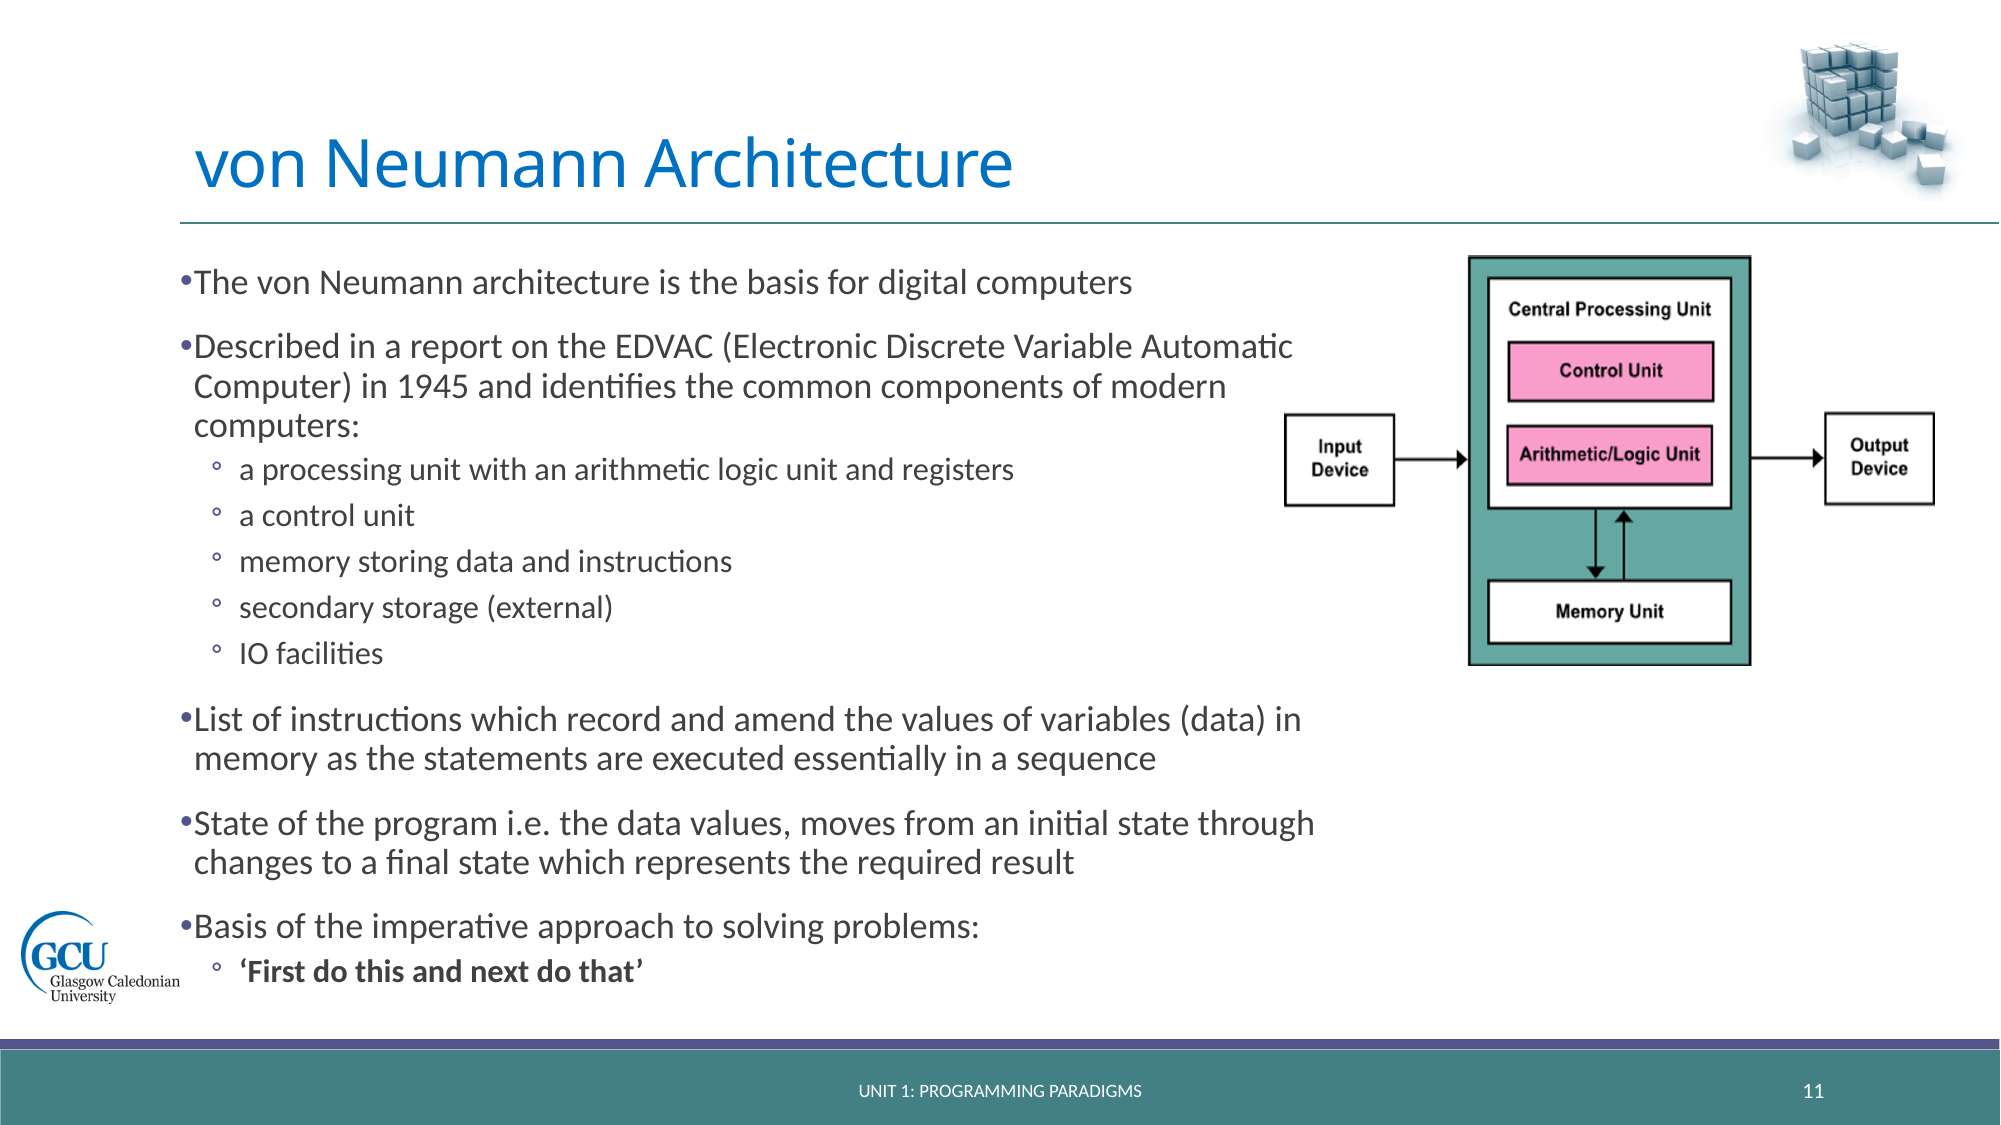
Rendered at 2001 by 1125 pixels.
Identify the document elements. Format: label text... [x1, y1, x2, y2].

list The von Neumann architecture is the basis for digital computers Described in a report on the EDVAC (Electronic Discrete Variable Automatic Computer) in 1945 and identifies the common components of modern computers: a processing unit with an arithmetic logic unit and registers a control unit memory storing data and instructions secondary storage (external) IO facilities List of instructions which record and amend the values of variables (data) in memory as the statements are executed essentially in a sequence State of the program i.e. the data values, moves from an initial state through changes to a final state which represents the required result Basis of the imperative approach to solving problems: ‘First do this and next do that’ [180, 255, 1358, 1004]
slide_number 11 [1624, 1059, 1840, 1120]
picture [1283, 254, 1936, 667]
picture [21, 911, 180, 1004]
picture [1741, 21, 1996, 212]
footer Unit 1: programming paradigms [604, 1059, 1396, 1120]
title von Neumann Architecture [180, 47, 1830, 209]
